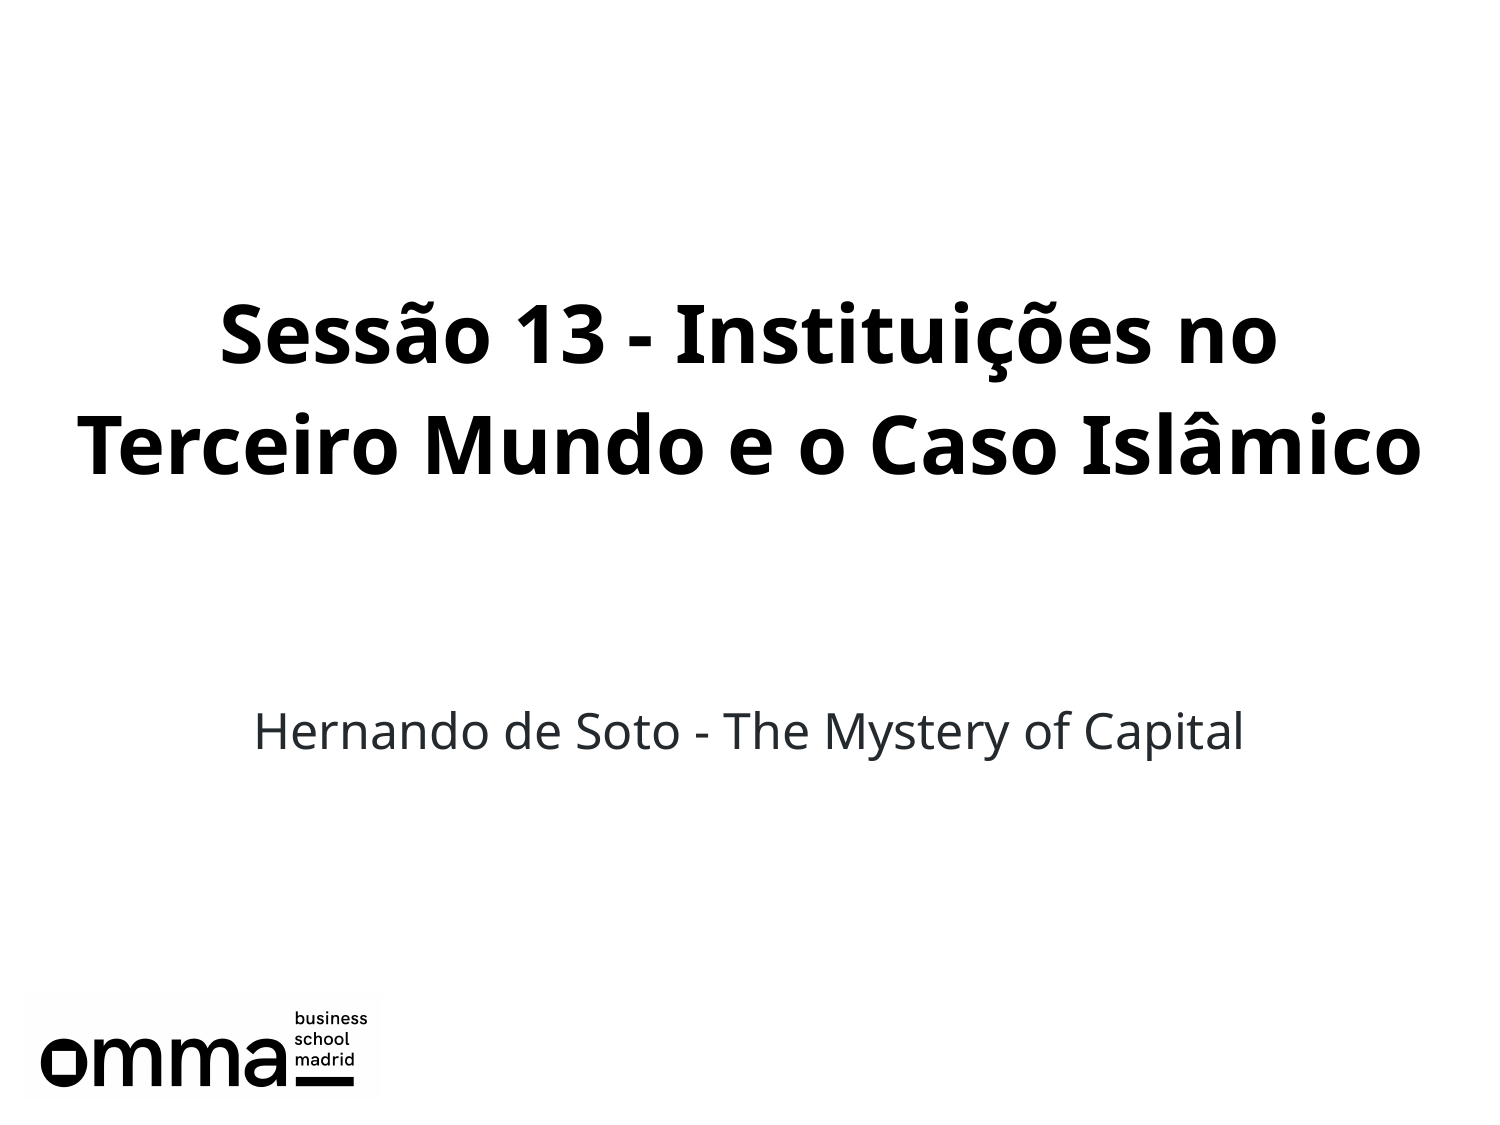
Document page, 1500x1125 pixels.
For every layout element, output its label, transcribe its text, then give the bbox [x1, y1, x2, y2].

subtitle Hernando de Soto - The Mystery of Capital [51, 619, 1449, 794]
picture [24, 993, 381, 1101]
title Sessão 13 - Instituições no Terceiro Mundo e o Caso Islâmico [51, 162, 1449, 612]
